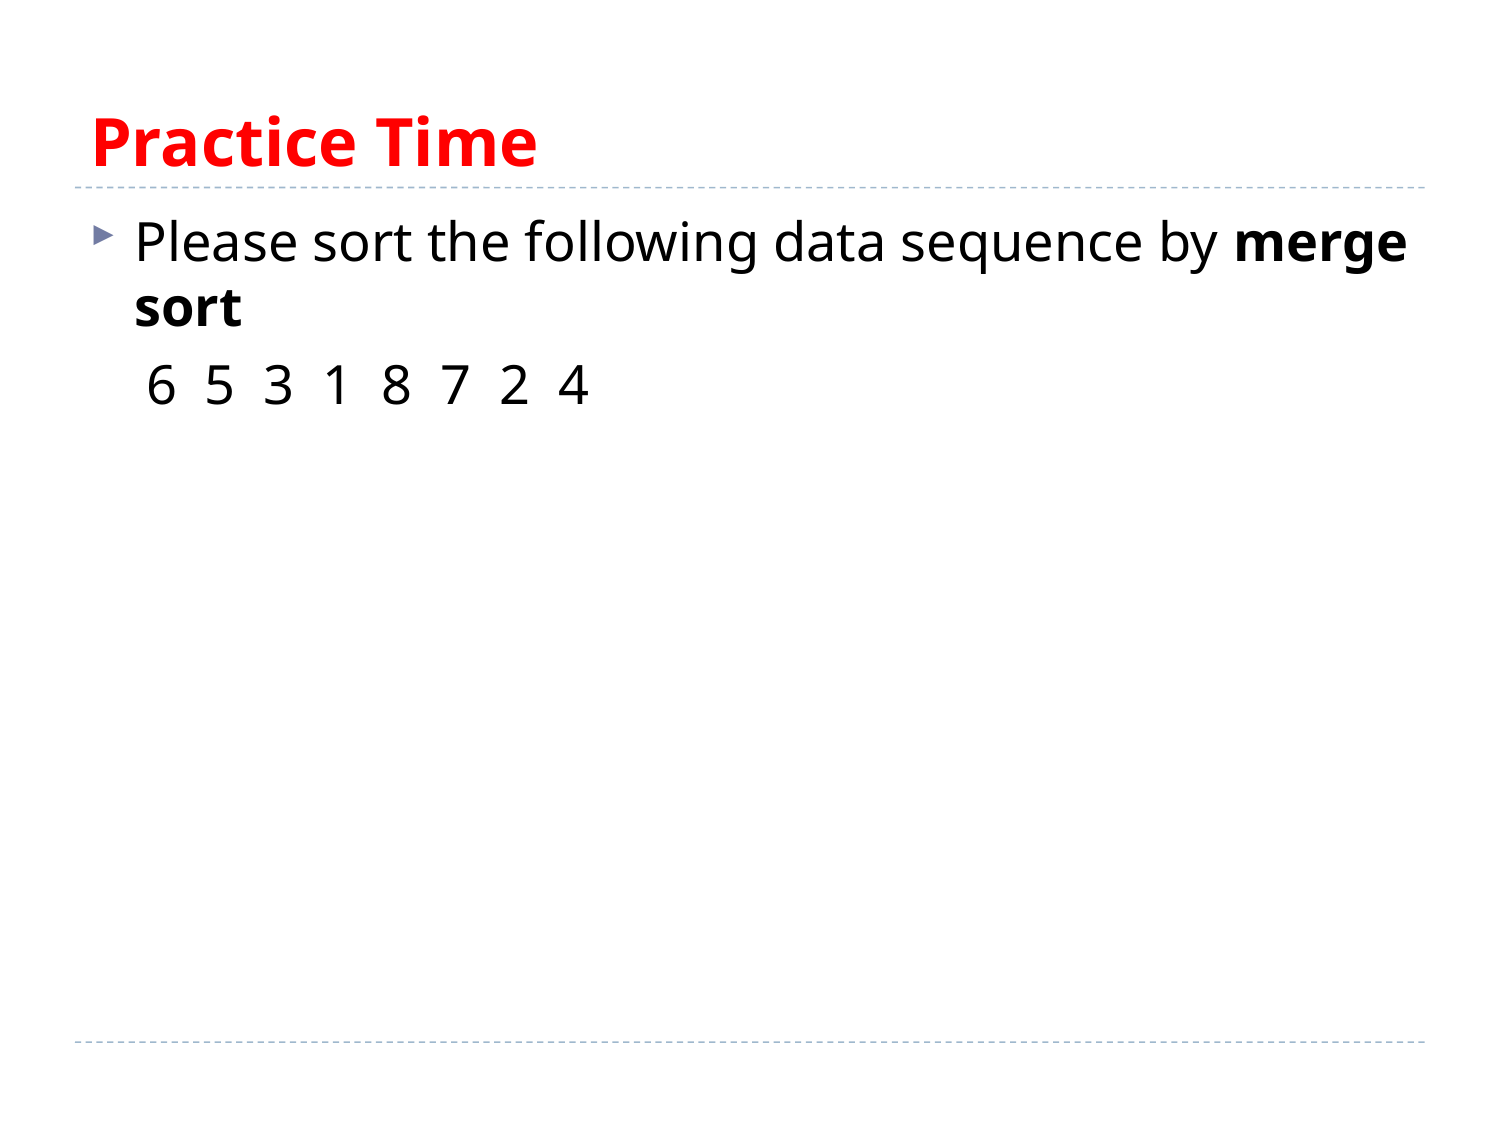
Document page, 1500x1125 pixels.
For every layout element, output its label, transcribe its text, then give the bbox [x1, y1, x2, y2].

list Please sort the following data sequence by merge sort 6 5 3 1 8 7 2 4 [75, 200, 1450, 1010]
title Practice Time [75, 24, 1425, 188]
